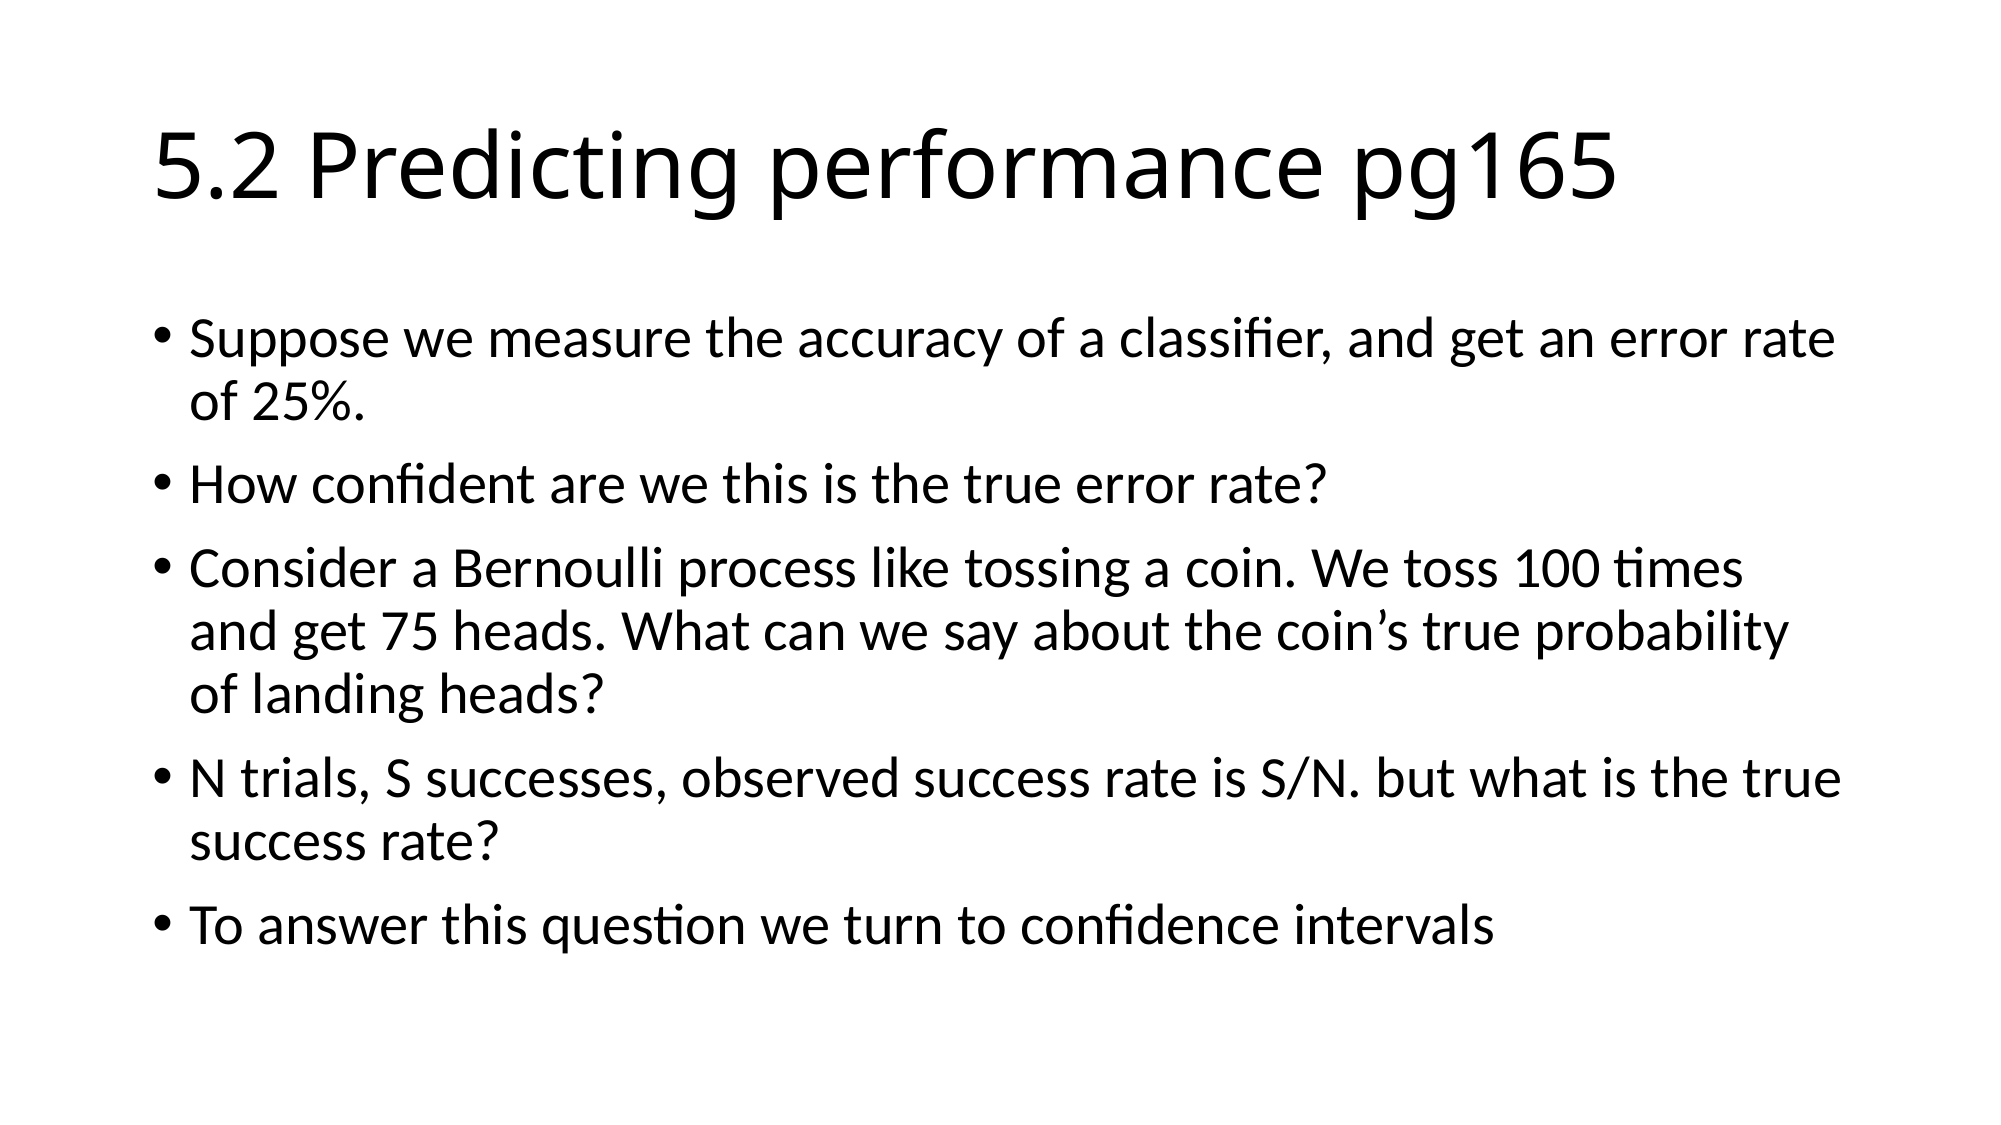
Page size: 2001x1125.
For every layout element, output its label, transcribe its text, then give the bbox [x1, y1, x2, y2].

title 5.2 Predicting performance pg165 [137, 59, 1863, 278]
list Suppose we measure the accuracy of a classifier, and get an error rate of 25%. How confident are we this is the true error rate? Consider a Bernoulli process like tossing a coin. We toss 100 times and get 75 heads. What can we say about the coin’s true probability of landing heads? N trials, S successes, observed success rate is S/N. but what is the true success rate? To answer this question we turn to confidence intervals [137, 299, 1863, 1014]
